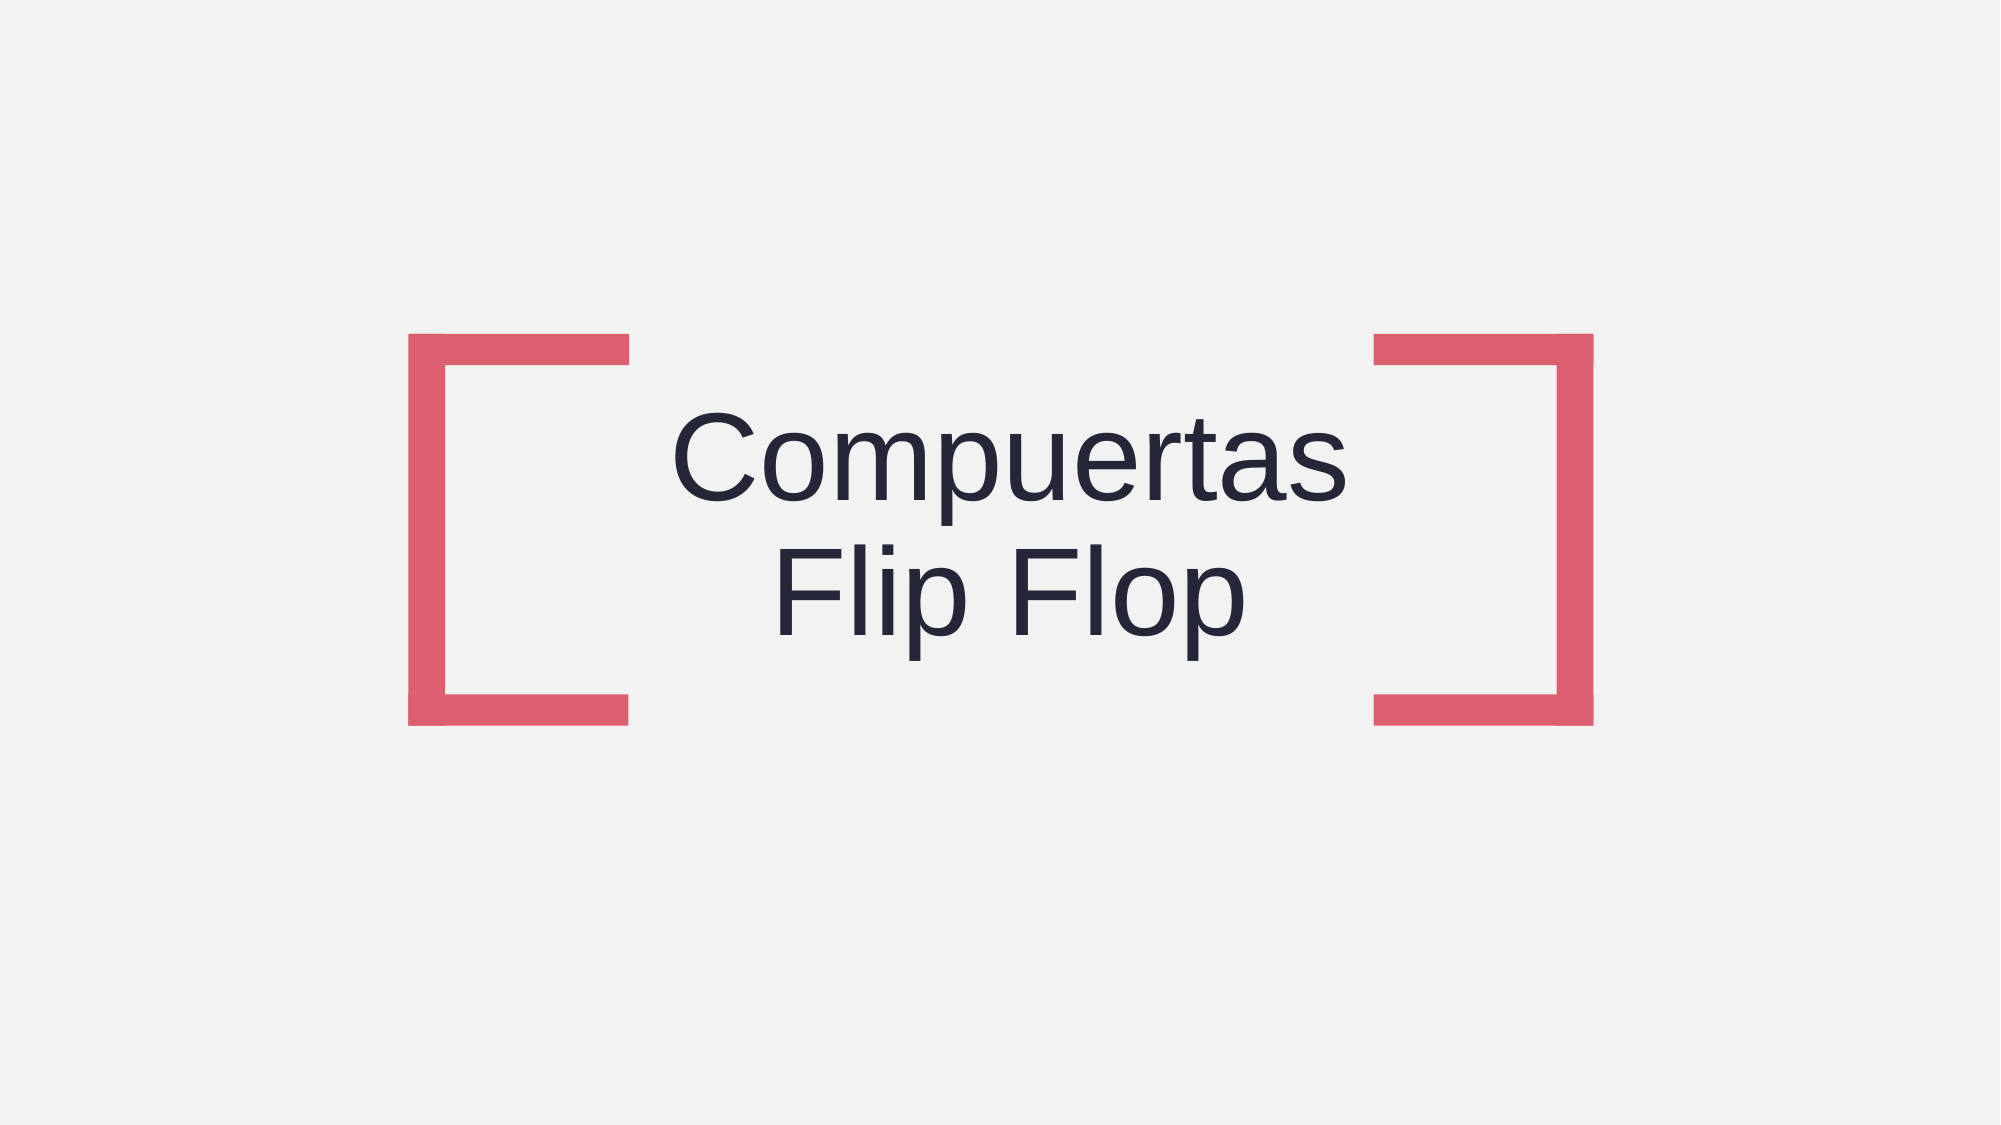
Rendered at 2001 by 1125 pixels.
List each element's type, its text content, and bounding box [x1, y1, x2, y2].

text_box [1373, 333, 1594, 726]
title Compuertas Flip Flop [635, 404, 1368, 670]
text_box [408, 333, 630, 726]
